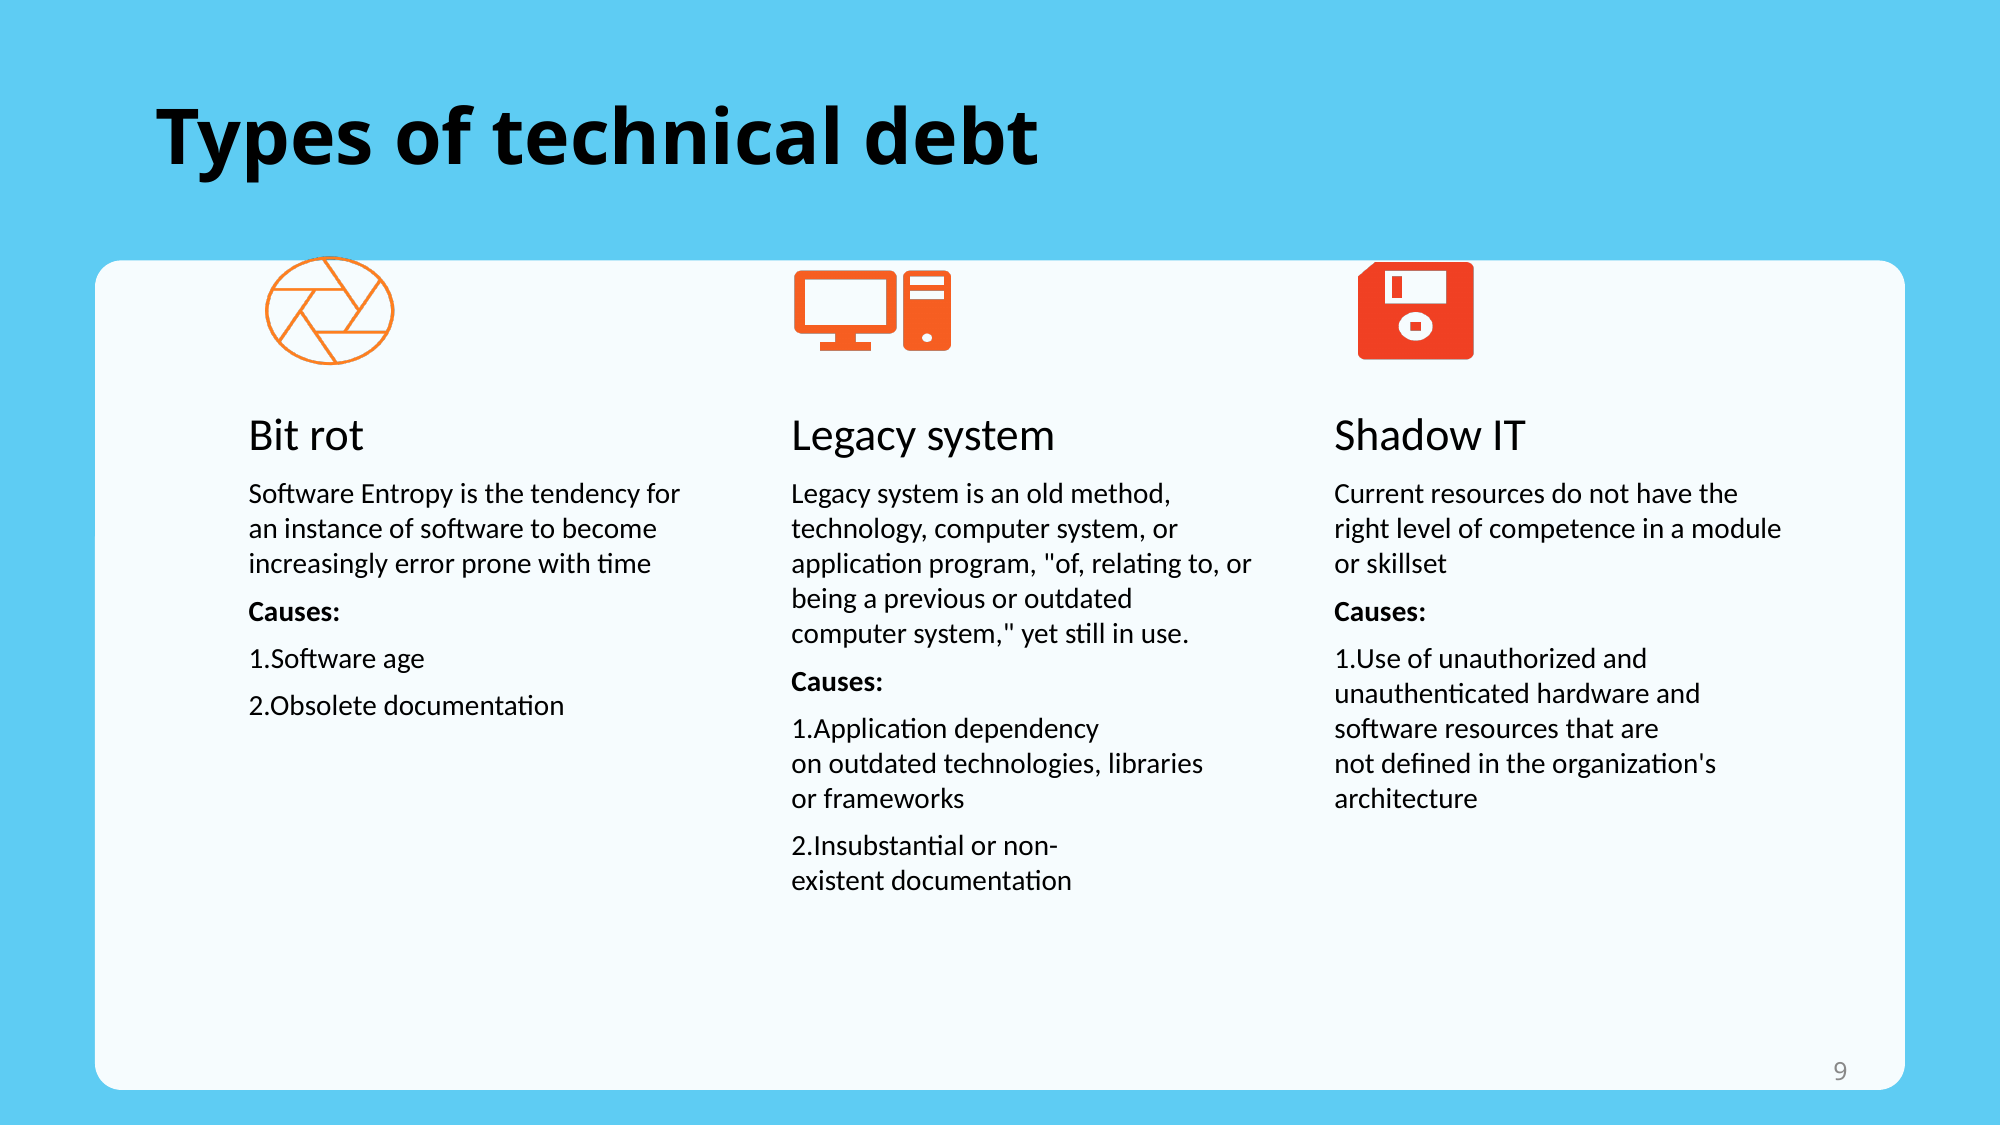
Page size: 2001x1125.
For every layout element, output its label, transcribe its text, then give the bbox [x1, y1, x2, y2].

text_box [94, 260, 1905, 1090]
title Types of technical debt [139, 44, 1517, 236]
slide_number ‹#› [1412, 1042, 1863, 1103]
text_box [248, 242, 1797, 843]
text_box [0, 0, 2000, 1125]
